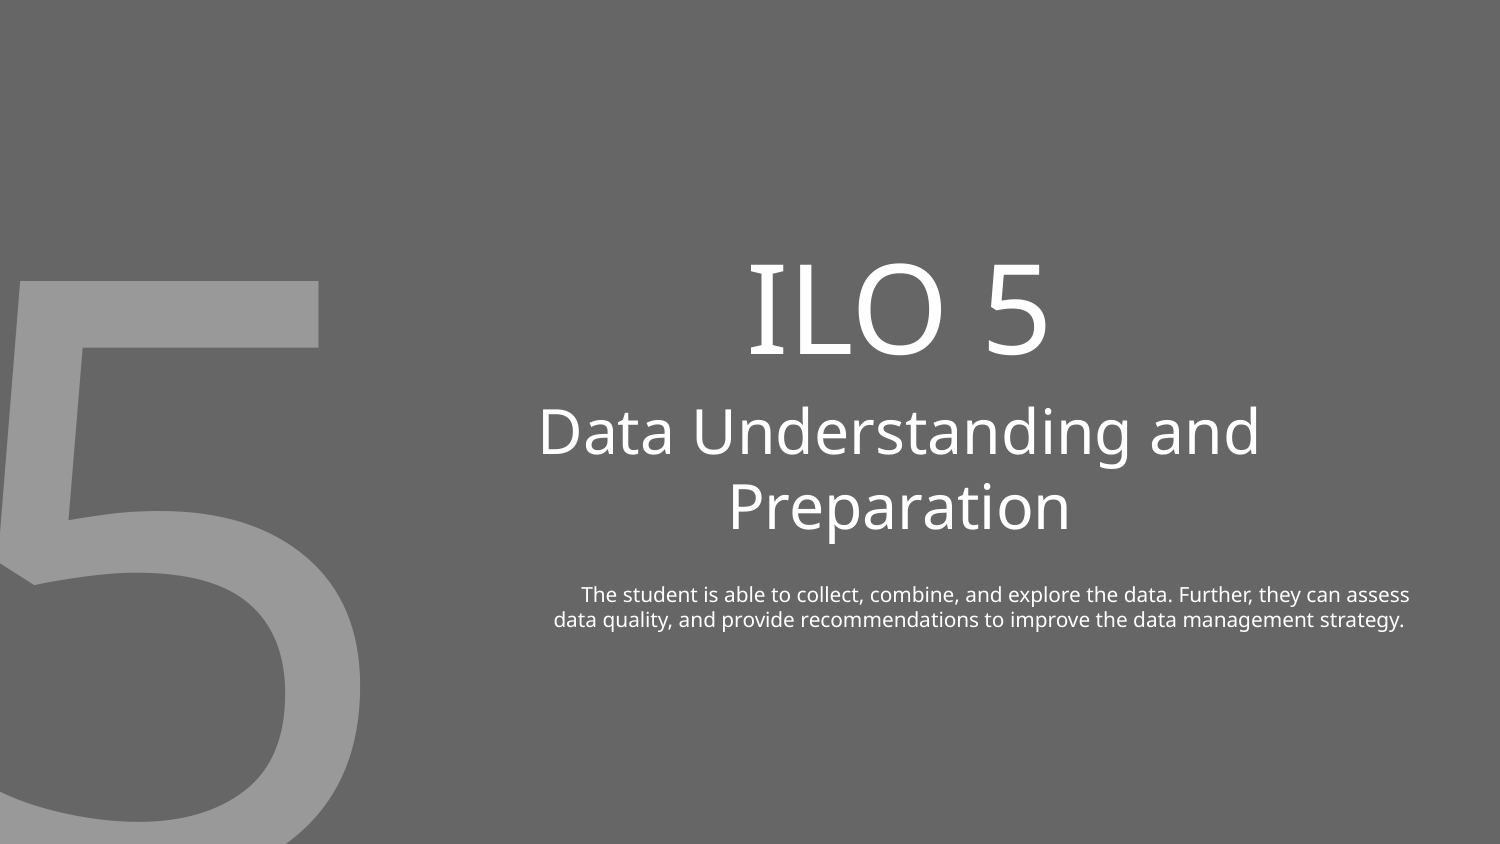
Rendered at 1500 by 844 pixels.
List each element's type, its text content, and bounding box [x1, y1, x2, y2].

subtitle The student is able to collect, combine, and explore the data. Further, they can assess data quality, and provide recommendations to improve the data management strategy. [525, 550, 1425, 663]
subtitle Data Understanding and Preparation [486, 410, 1425, 524]
title ILO 5 [486, 181, 1425, 410]
text_box 5 [0, 122, 486, 844]
